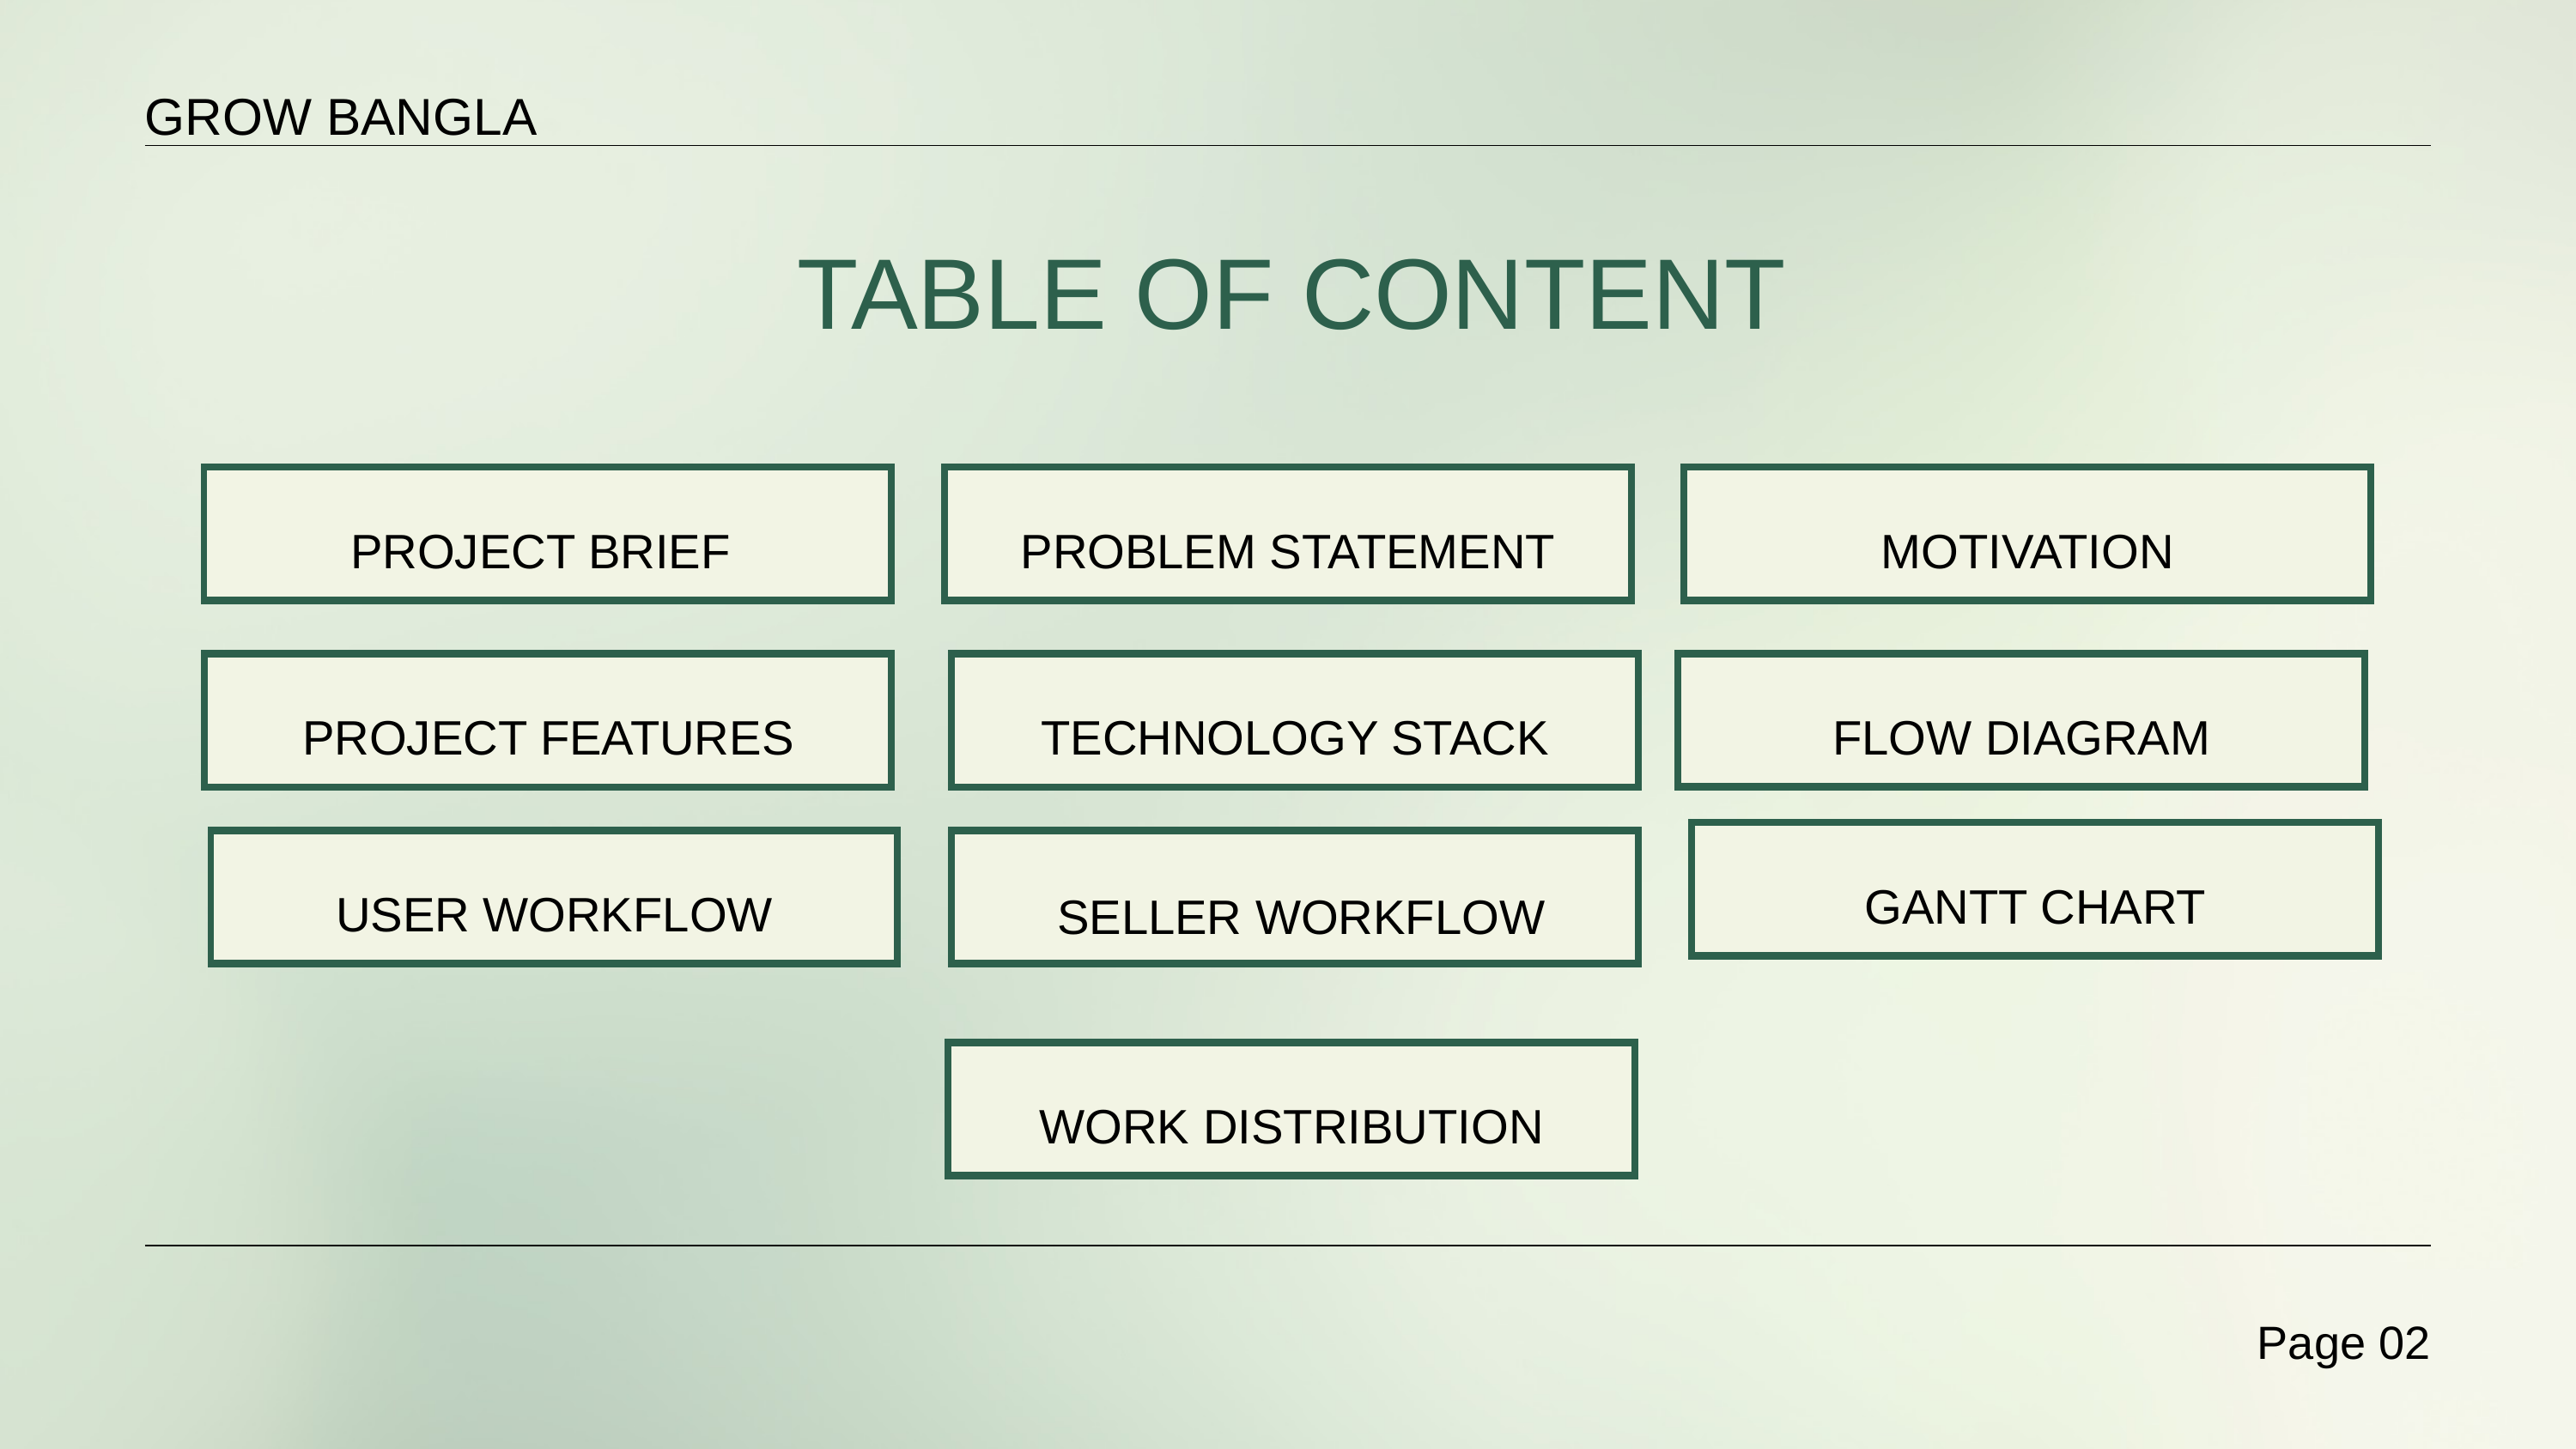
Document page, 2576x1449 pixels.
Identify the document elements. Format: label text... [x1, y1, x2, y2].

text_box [207, 627, 889, 795]
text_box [940, 432, 1635, 899]
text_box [948, 796, 1643, 1010]
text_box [201, 619, 896, 1085]
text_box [200, 432, 895, 619]
text_box [0, 0, 2576, 1449]
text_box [207, 440, 888, 618]
text_box SELLER WORKFLOW [1648, 863, 1654, 1026]
text_box GROW BANGLA [144, 58, 1022, 145]
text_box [954, 627, 1636, 794]
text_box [951, 1015, 1632, 1449]
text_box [1674, 619, 2369, 1085]
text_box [945, 1008, 1639, 1449]
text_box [214, 803, 895, 1270]
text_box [1694, 795, 2376, 1261]
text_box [947, 440, 1628, 619]
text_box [1680, 432, 2375, 785]
text_box Page 02 [1902, 1290, 2432, 1369]
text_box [207, 796, 902, 1262]
text_box TABLE OF CONTENT [389, 181, 2194, 350]
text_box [1688, 787, 2383, 1254]
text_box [1686, 440, 2368, 618]
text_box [1680, 626, 2362, 1093]
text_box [954, 803, 1636, 1006]
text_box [948, 619, 1643, 795]
